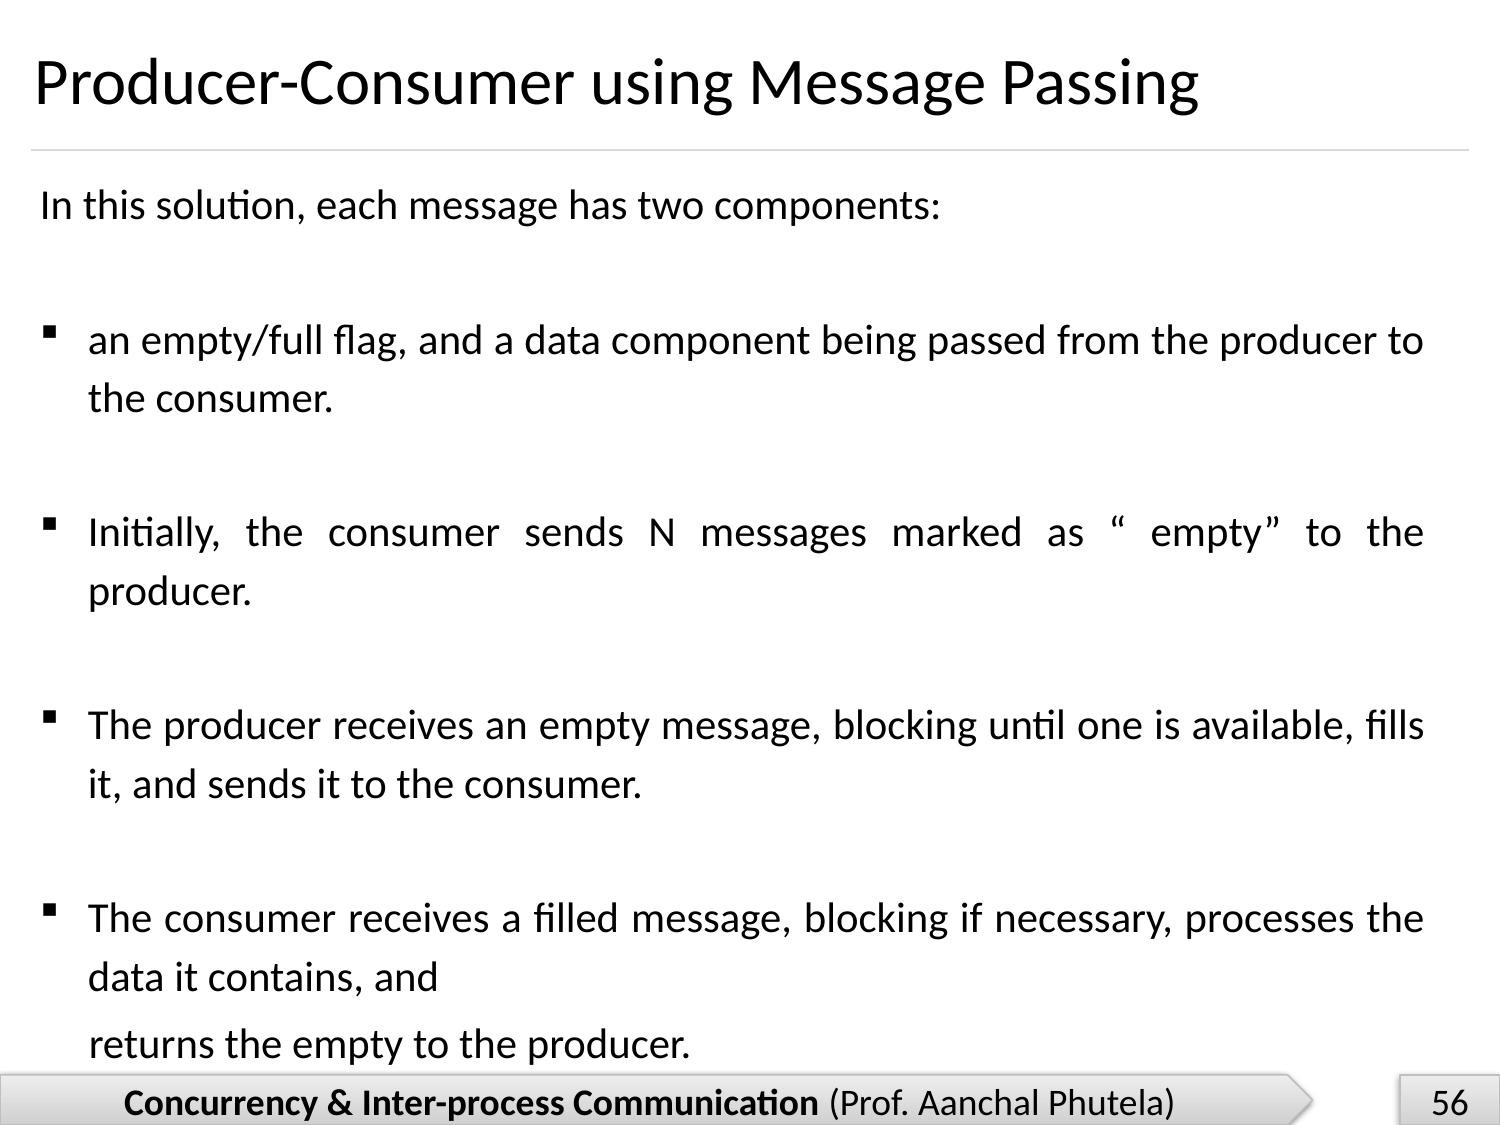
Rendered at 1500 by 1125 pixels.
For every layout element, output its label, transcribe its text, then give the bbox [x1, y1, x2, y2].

list In this solution, each message has two components: an empty/full flag, and a data component being passed from the producer to the consumer. Initially, the consumer sends N messages marked as “ empty” to the producer. The producer receives an empty message, blocking until one is available, fills it, and sends it to the consumer. The consumer receives a filled message, blocking if necessary, processes the data it contains, and returns the empty to the producer. [24, 162, 1442, 1079]
title Producer-Consumer using Message Passing [19, 18, 1363, 138]
